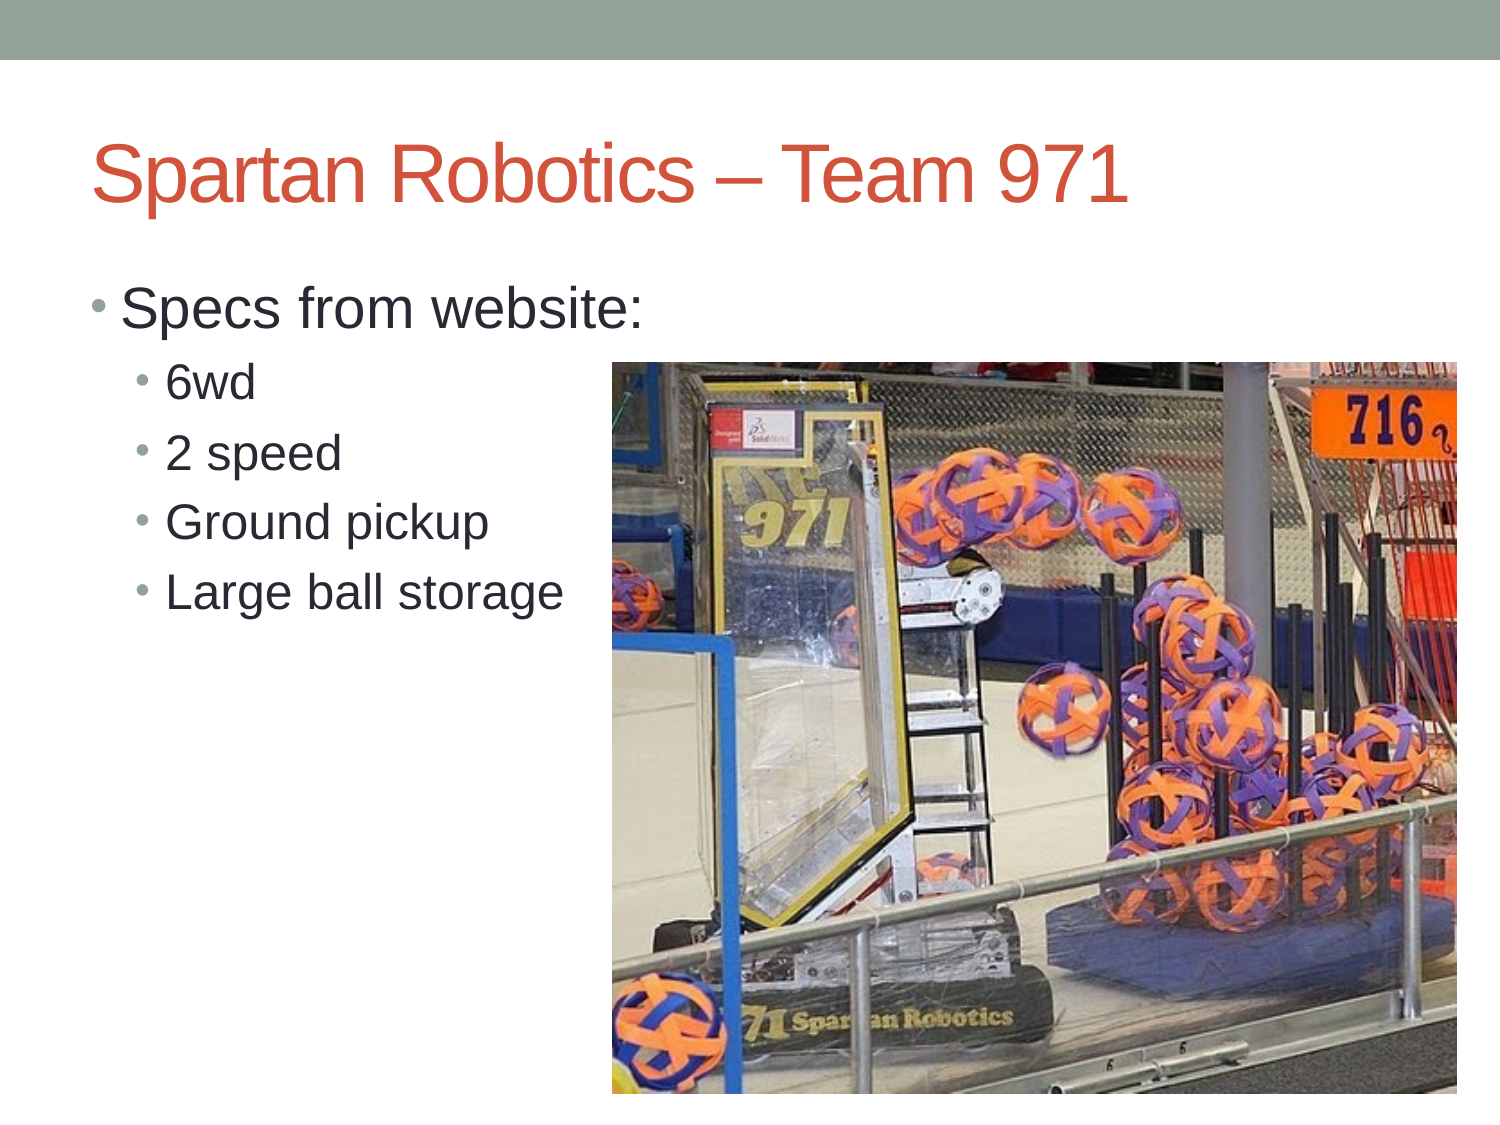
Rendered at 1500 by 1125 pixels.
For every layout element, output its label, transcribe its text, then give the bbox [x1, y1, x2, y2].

title Spartan Robotics – Team 971 [75, 87, 1425, 250]
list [612, 362, 1457, 1094]
list Specs from website: 6wd 2 speed Ground pickup Large ball storage [75, 262, 675, 1005]
